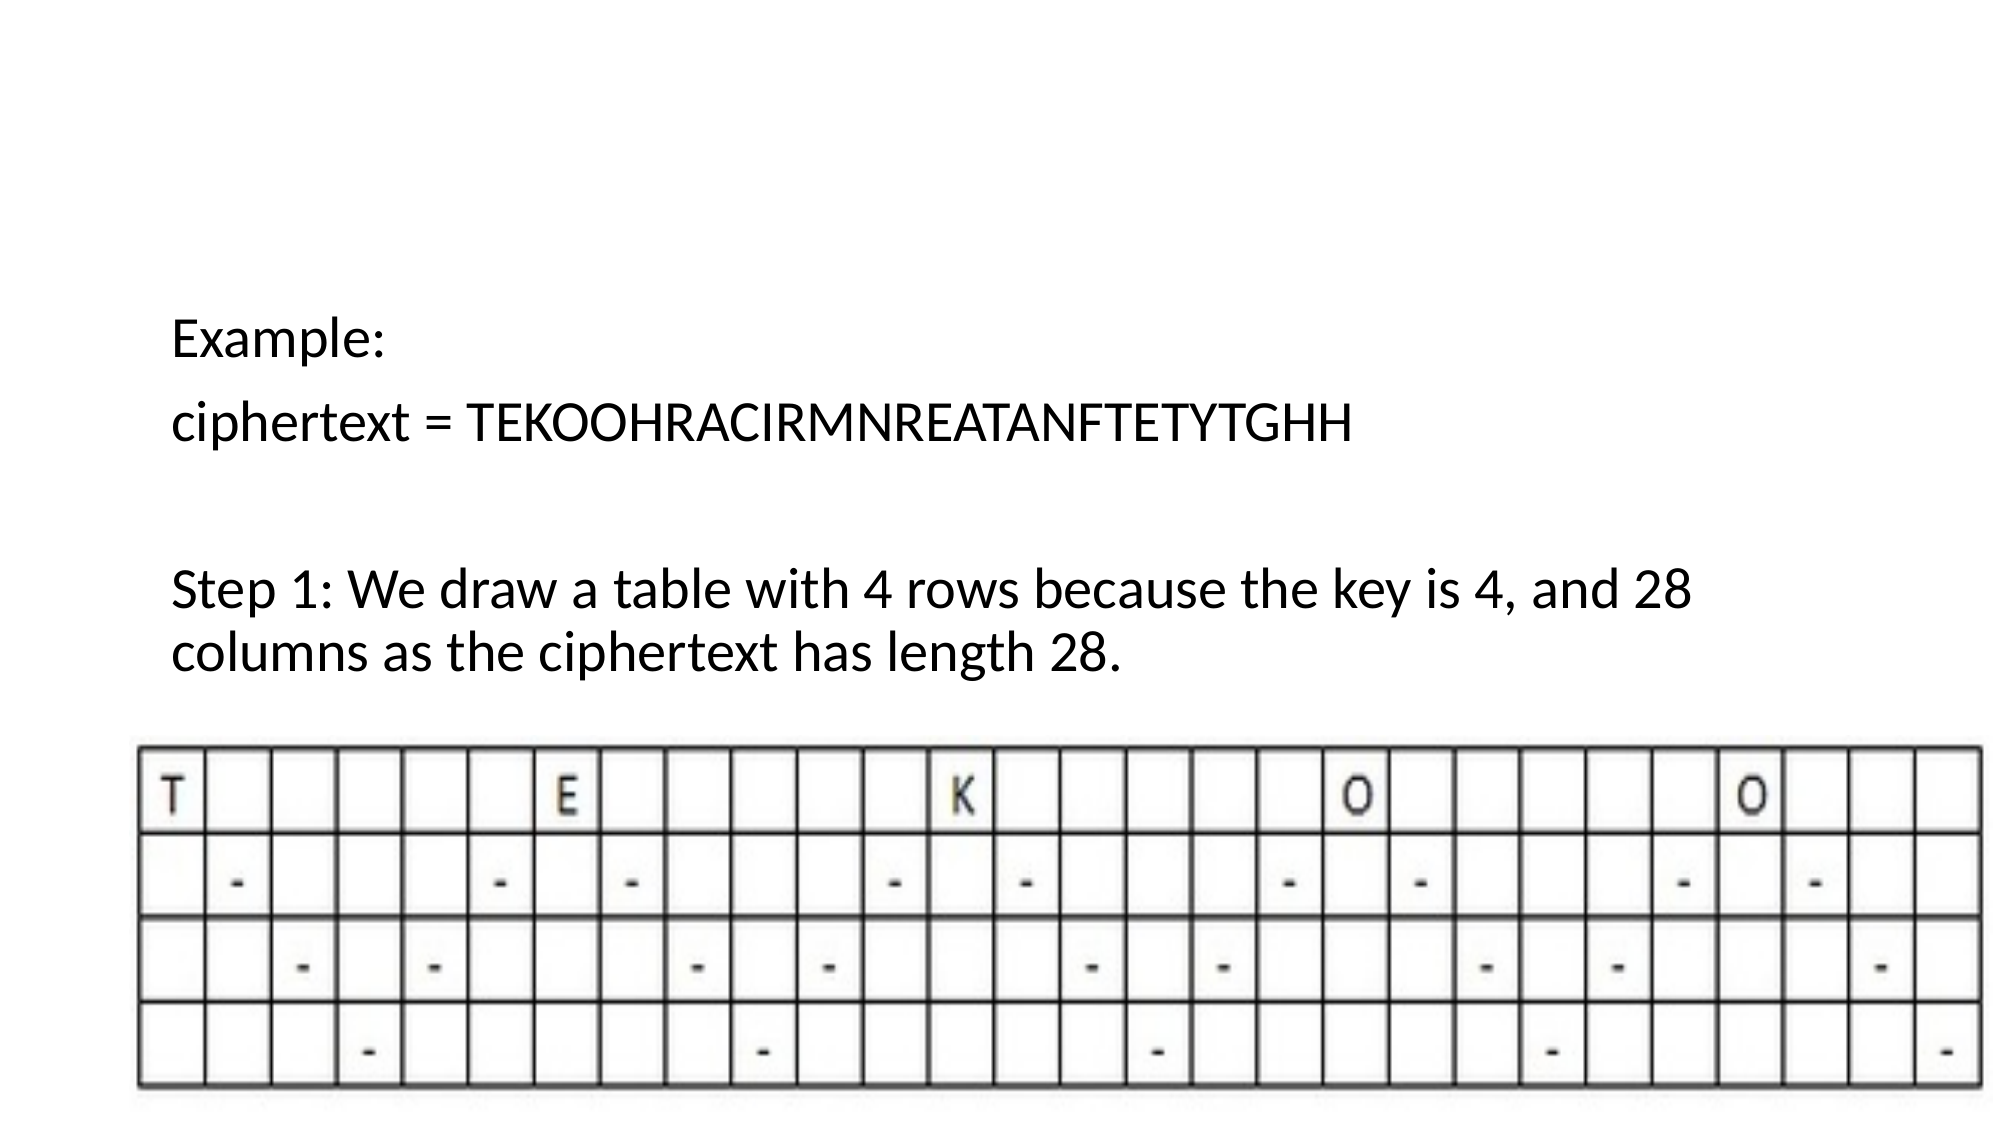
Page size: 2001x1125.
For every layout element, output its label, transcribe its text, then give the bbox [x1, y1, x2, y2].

list Example: ciphertext = TEKOOHRACIRMNREATANFTETYTGHH Step 1: We draw a table with 4 rows because the key is 4, and 28 columns as the ciphertext has length 28. [137, 299, 1863, 734]
picture [129, 734, 1993, 1115]
